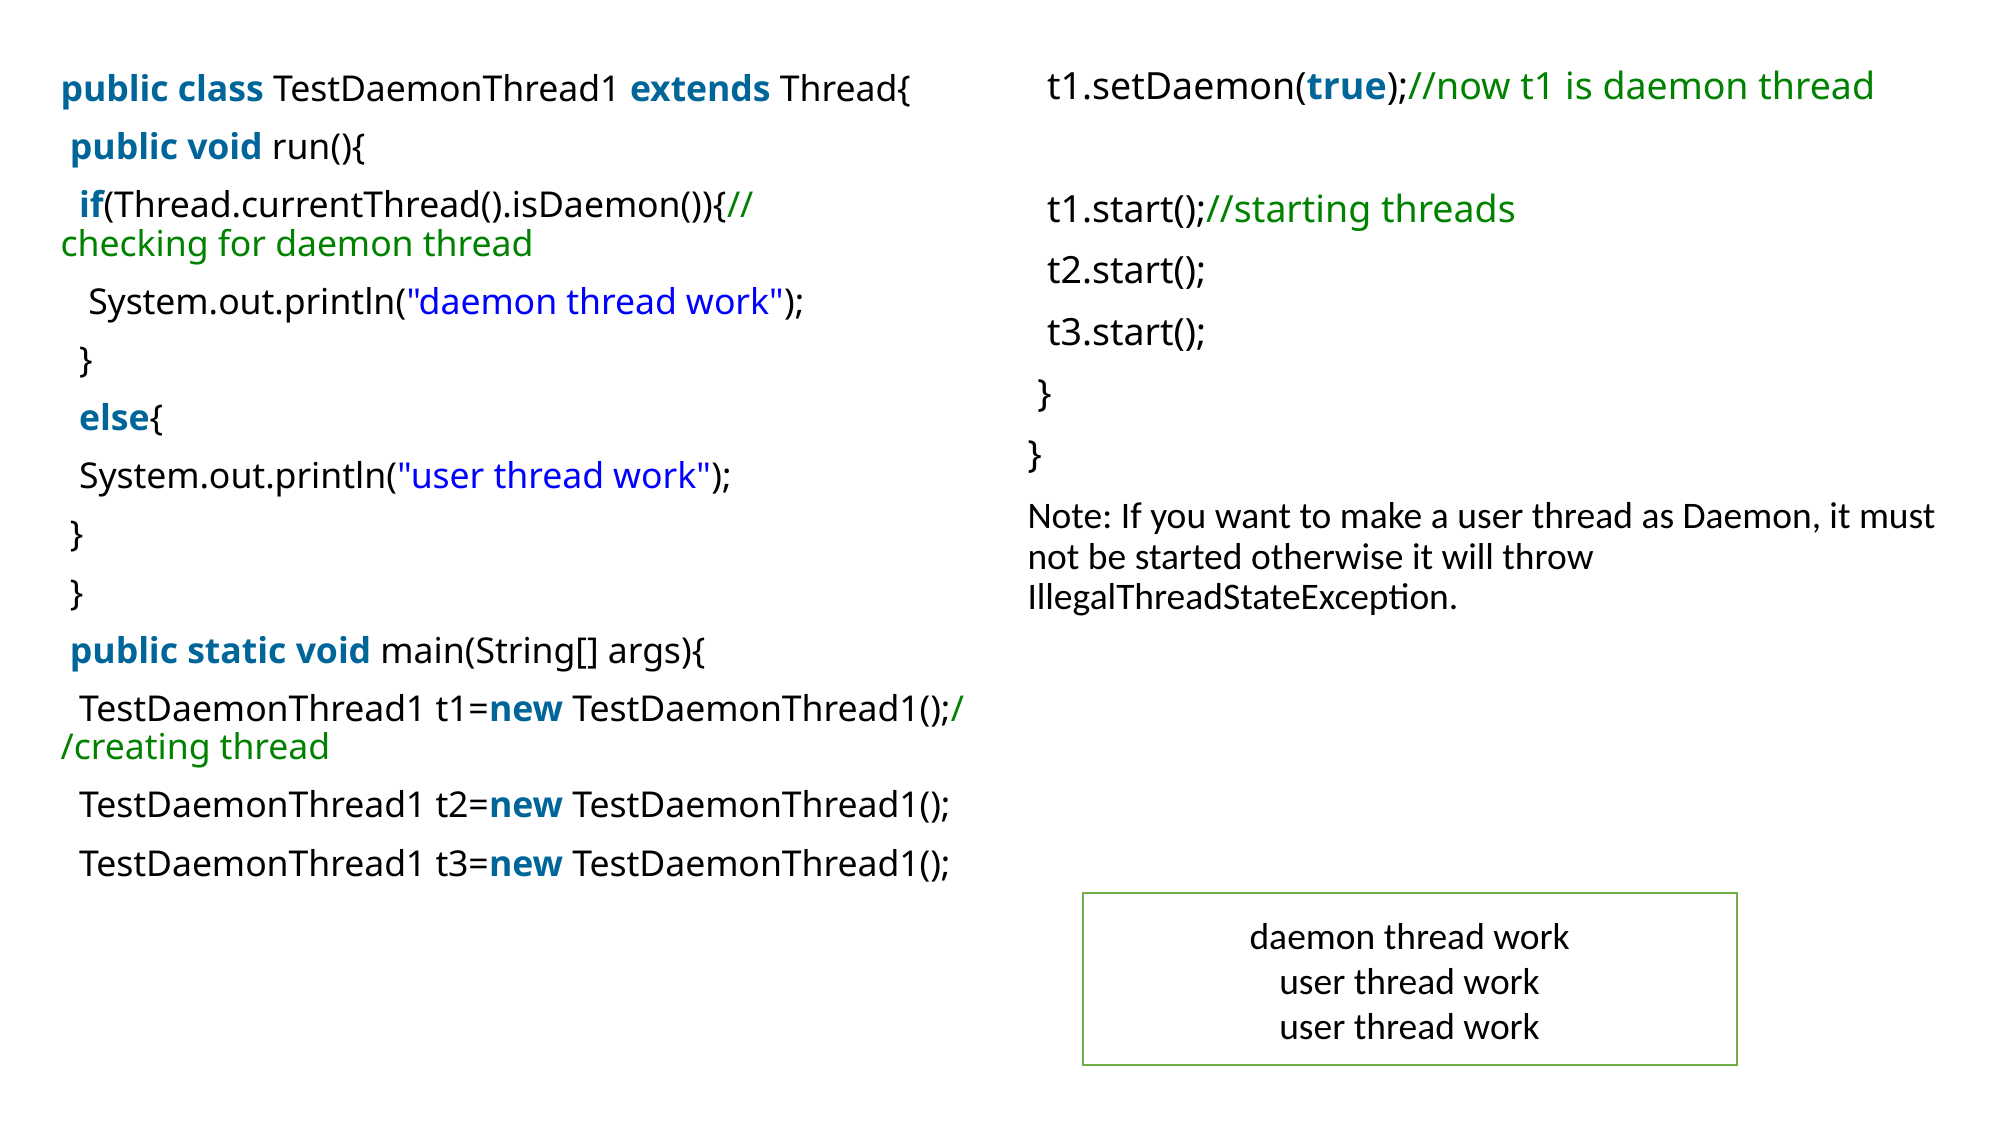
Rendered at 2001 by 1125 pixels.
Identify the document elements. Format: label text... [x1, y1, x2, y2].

list t1.setDaemon(true);//now t1 is daemon thread t1.start();//starting threads t2.start(); t3.start(); } } Note: If you want to make a user thread as Daemon, it must not be started otherwise it will throw IllegalThreadStateException. [1012, 59, 1979, 1014]
list public class TestDaemonThread1 extends Thread{ public void run(){ if(Thread.currentThread().isDaemon()){//checking for daemon thread System.out.println("daemon thread work"); } else{ System.out.println("user thread work"); } } public static void main(String[] args){ TestDaemonThread1 t1=new TestDaemonThread1();//creating thread TestDaemonThread1 t2=new TestDaemonThread1(); TestDaemonThread1 t3=new TestDaemonThread1(); [45, 63, 988, 1014]
text_box daemon thread work user thread work user thread work [1082, 892, 1738, 1066]
